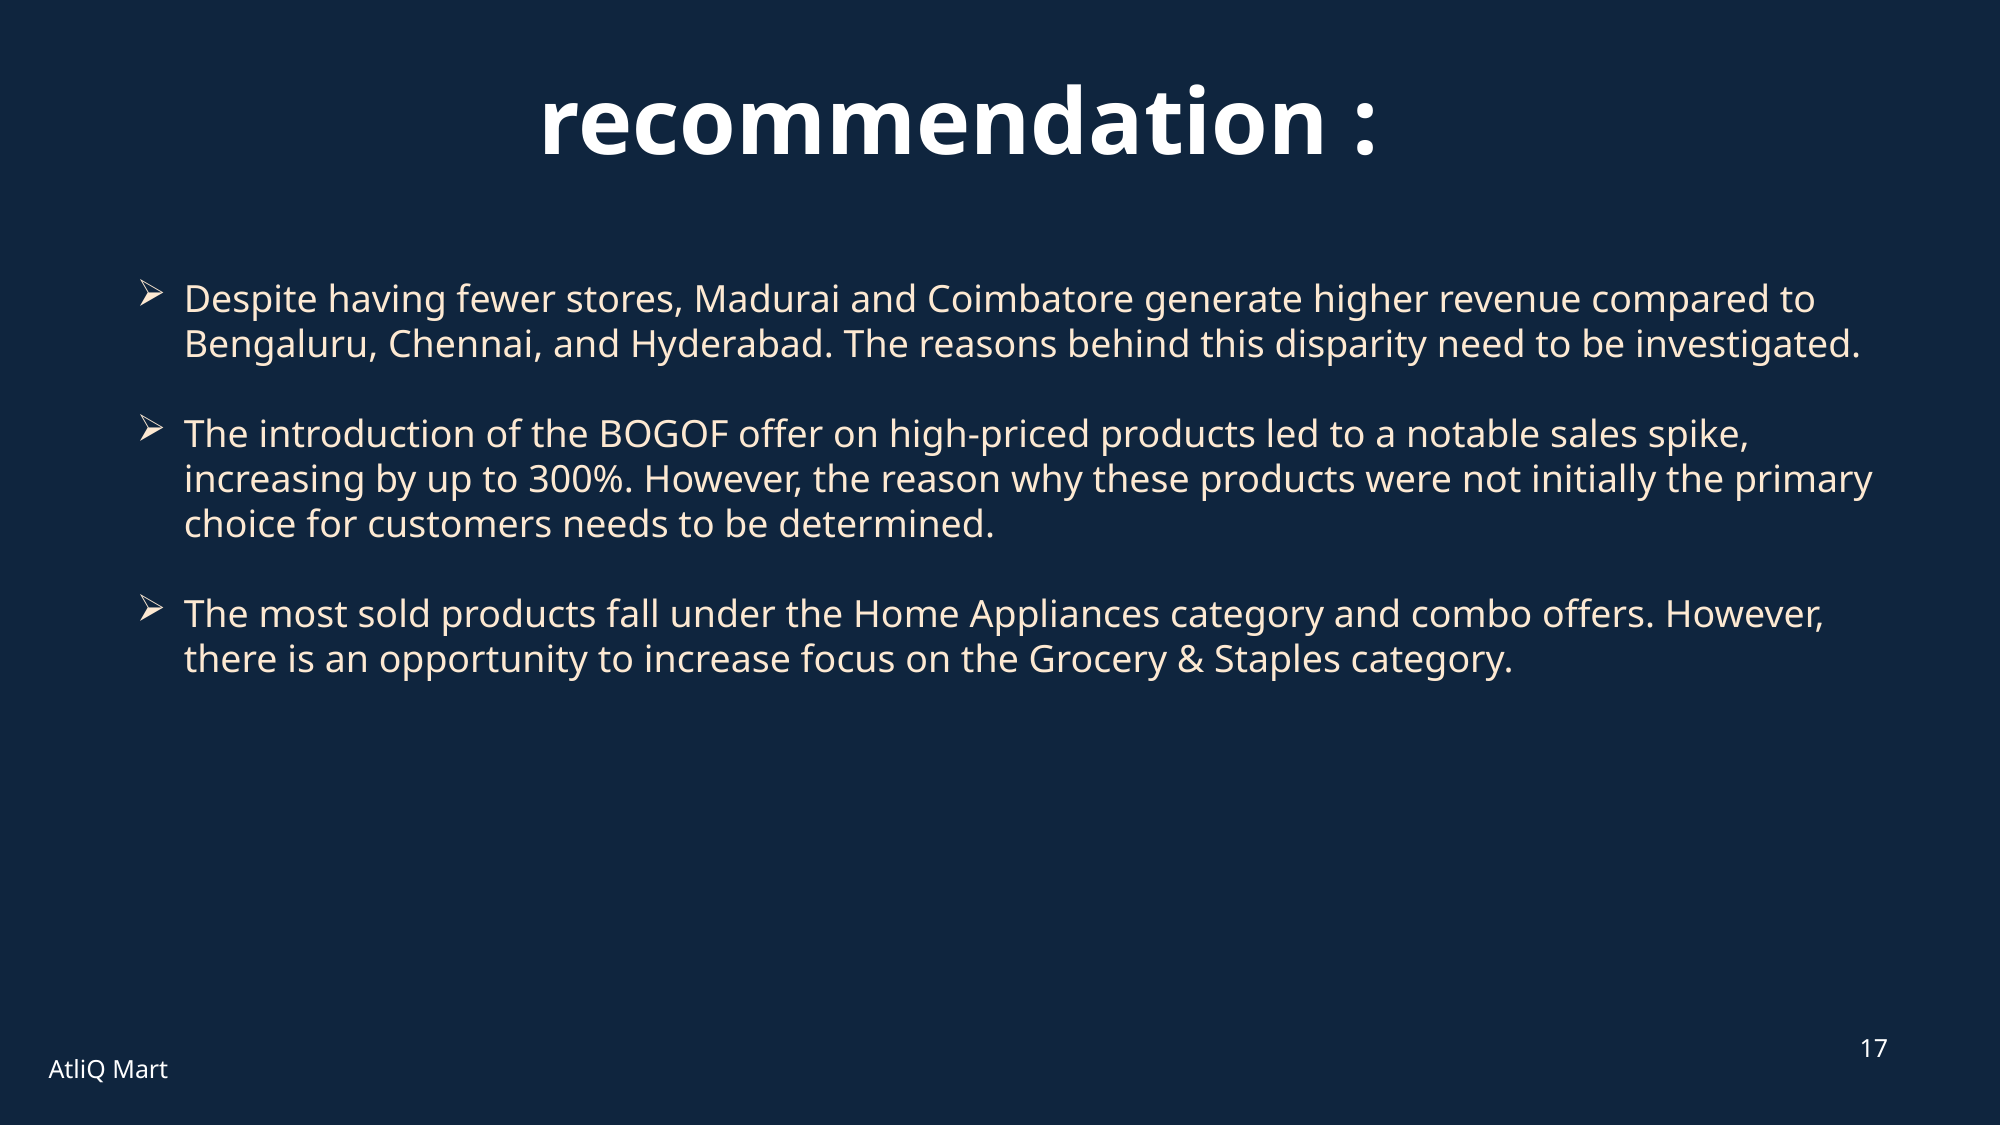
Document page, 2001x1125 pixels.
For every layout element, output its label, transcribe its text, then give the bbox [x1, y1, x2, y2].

text_box 17 [1836, 1019, 1912, 1080]
text_box Despite having fewer stores, Madurai and Coimbatore generate higher revenue compared to Bengaluru, Chennai, and Hyderabad. The reasons behind this disparity need to be investigated. The introduction of the BOGOF offer on high-priced products led to a notable sales spike, increasing by up to 300%. However, the reason why these products were not initially the primary choice for customers needs to be determined. The most sold products fall under the Home Appliances category and combo offers. However, there is an opportunity to increase focus on the Grocery & Staples category. [122, 268, 1898, 688]
footer AtliQ Mart [33, 1038, 709, 1099]
title recommendation : [96, 33, 1822, 217]
